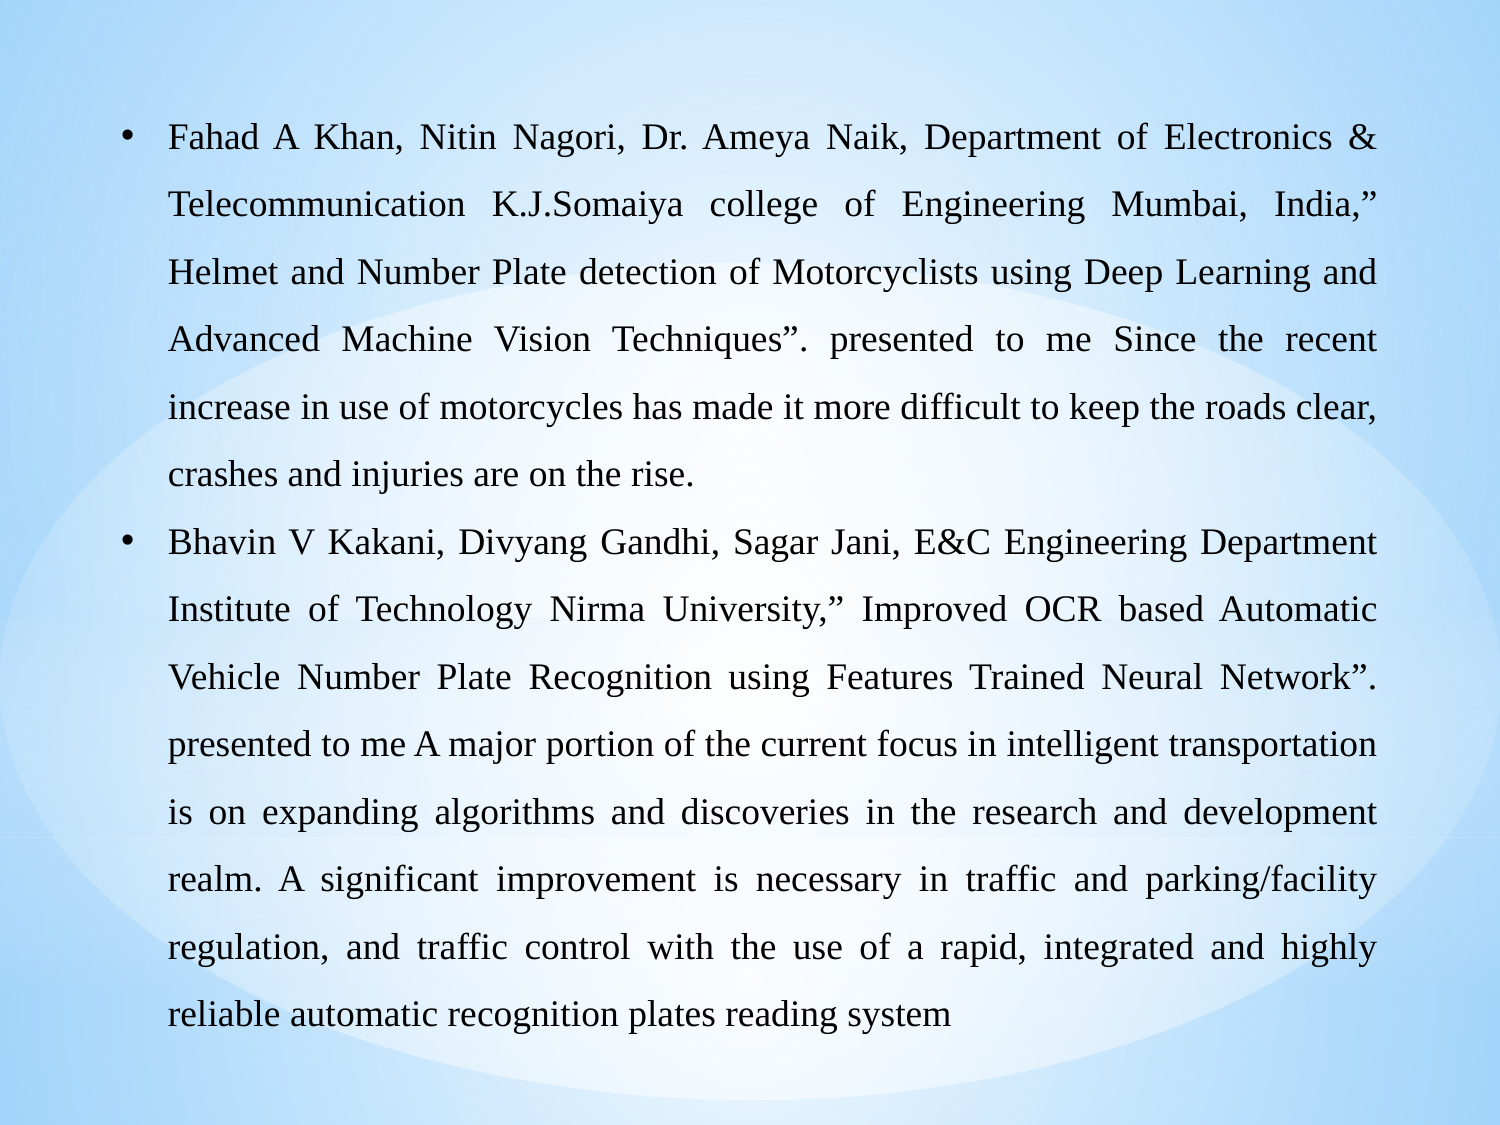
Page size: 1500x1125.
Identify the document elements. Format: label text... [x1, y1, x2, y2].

text_box Fahad A Khan, Nitin Nagori, Dr. Ameya Naik, Department of Electronics & Telecommunication K.J.Somaiya college of Engineering Mumbai, India,” Helmet and Number Plate detection of Motorcyclists using Deep Learning and Advanced Machine Vision Techniques”. presented to me Since the recent increase in use of motorcycles has made it more difficult to keep the roads clear, crashes and injuries are on the rise. Bhavin V Kakani, Divyang Gandhi, Sagar Jani, E&C Engineering Department Institute of Technology Nirma University,” Improved OCR based Automatic Vehicle Number Plate Recognition using Features Trained Neural Network”. presented to me A major portion of the current focus in intelligent transportation is on expanding algorithms and discoveries in the research and development realm. A significant improvement is necessary in traffic and parking/facility regulation, and traffic control with the use of a rapid, integrated and highly reliable automatic recognition plates reading system [106, 81, 1394, 1110]
